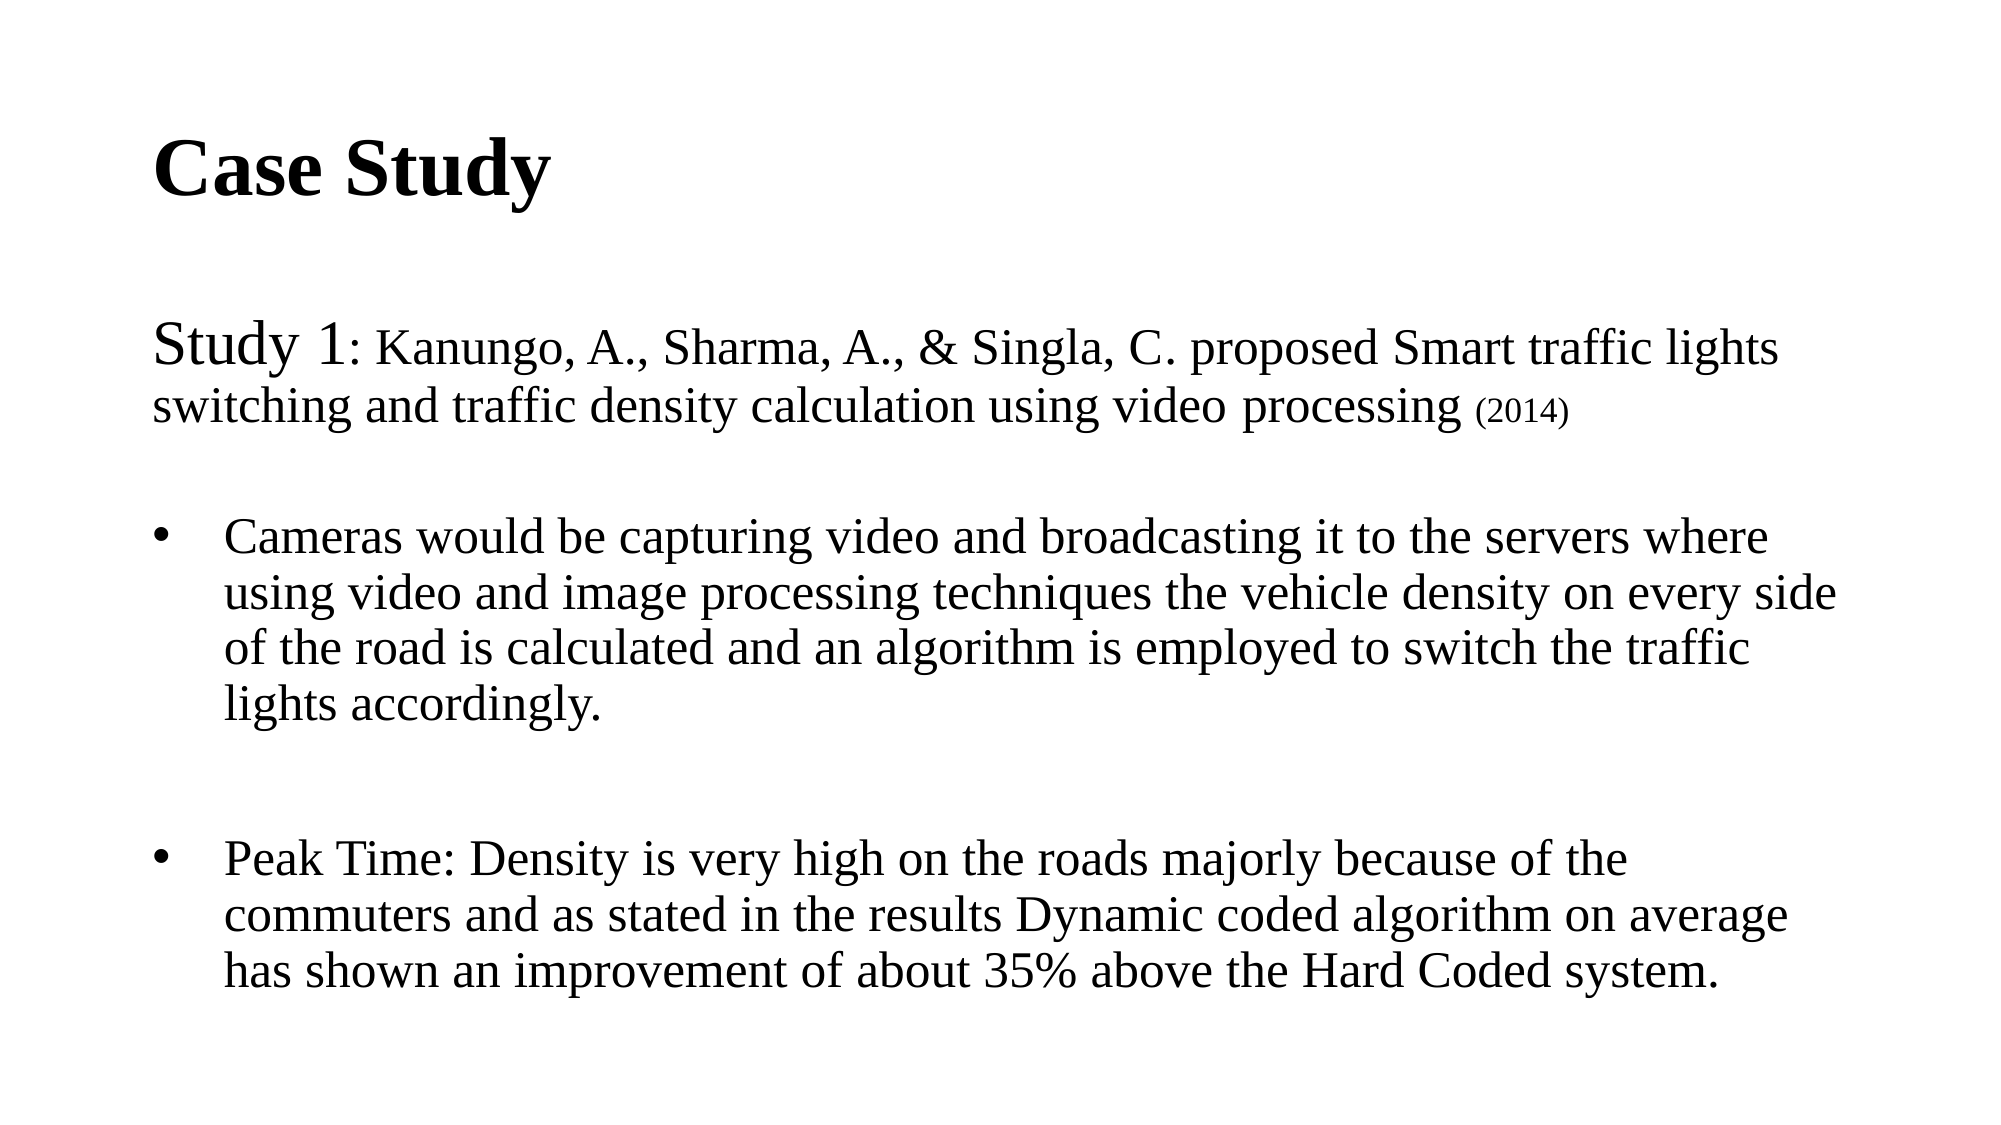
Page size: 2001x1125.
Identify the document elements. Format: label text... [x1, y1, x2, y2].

title Case Study [137, 59, 1863, 278]
list Study 1: Kanungo, A., Sharma, A., & Singla, C. proposed Smart traffic lights switching and traffic density calculation using video processing (2014) Cameras would be capturing video and broadcasting it to the servers where using video and image processing techniques the vehicle density on every side of the road is calculated and an algorithm is employed to switch the traffic lights accordingly. Peak Time: Density is very high on the roads majorly because of the commuters and as stated in the results Dynamic coded algorithm on average has shown an improvement of about 35% above the Hard Coded system. [137, 302, 1863, 1016]
